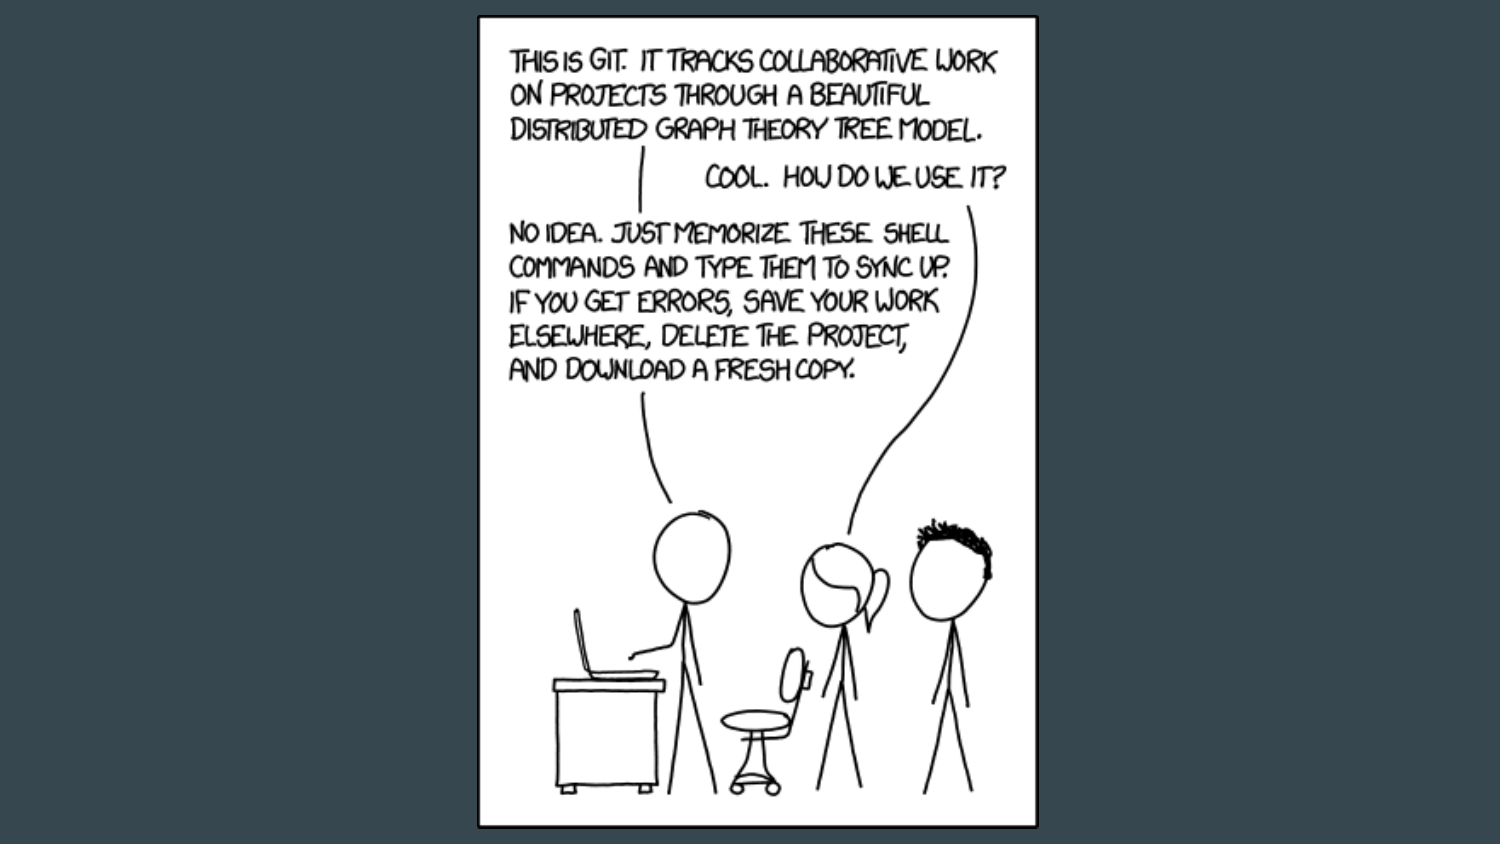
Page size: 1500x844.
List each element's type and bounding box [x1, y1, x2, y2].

picture [476, 15, 1039, 829]
